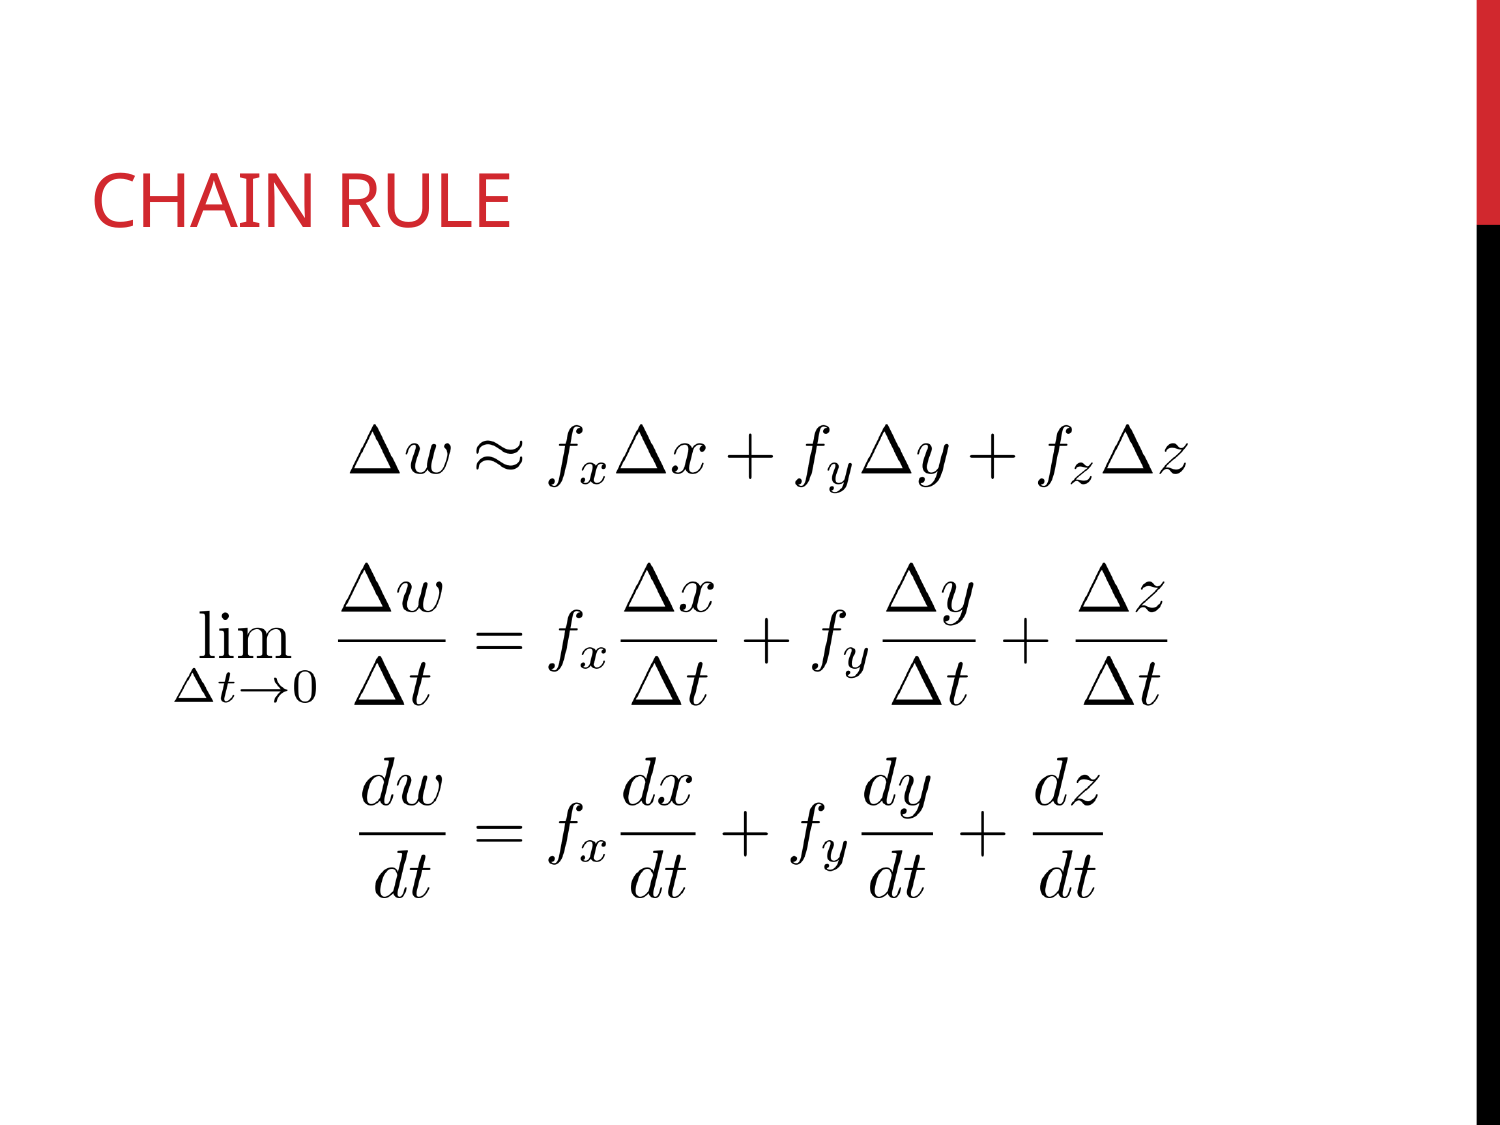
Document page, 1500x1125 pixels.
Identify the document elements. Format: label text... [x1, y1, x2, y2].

picture [174, 424, 1188, 899]
title Chain Rule [75, 25, 1025, 250]
